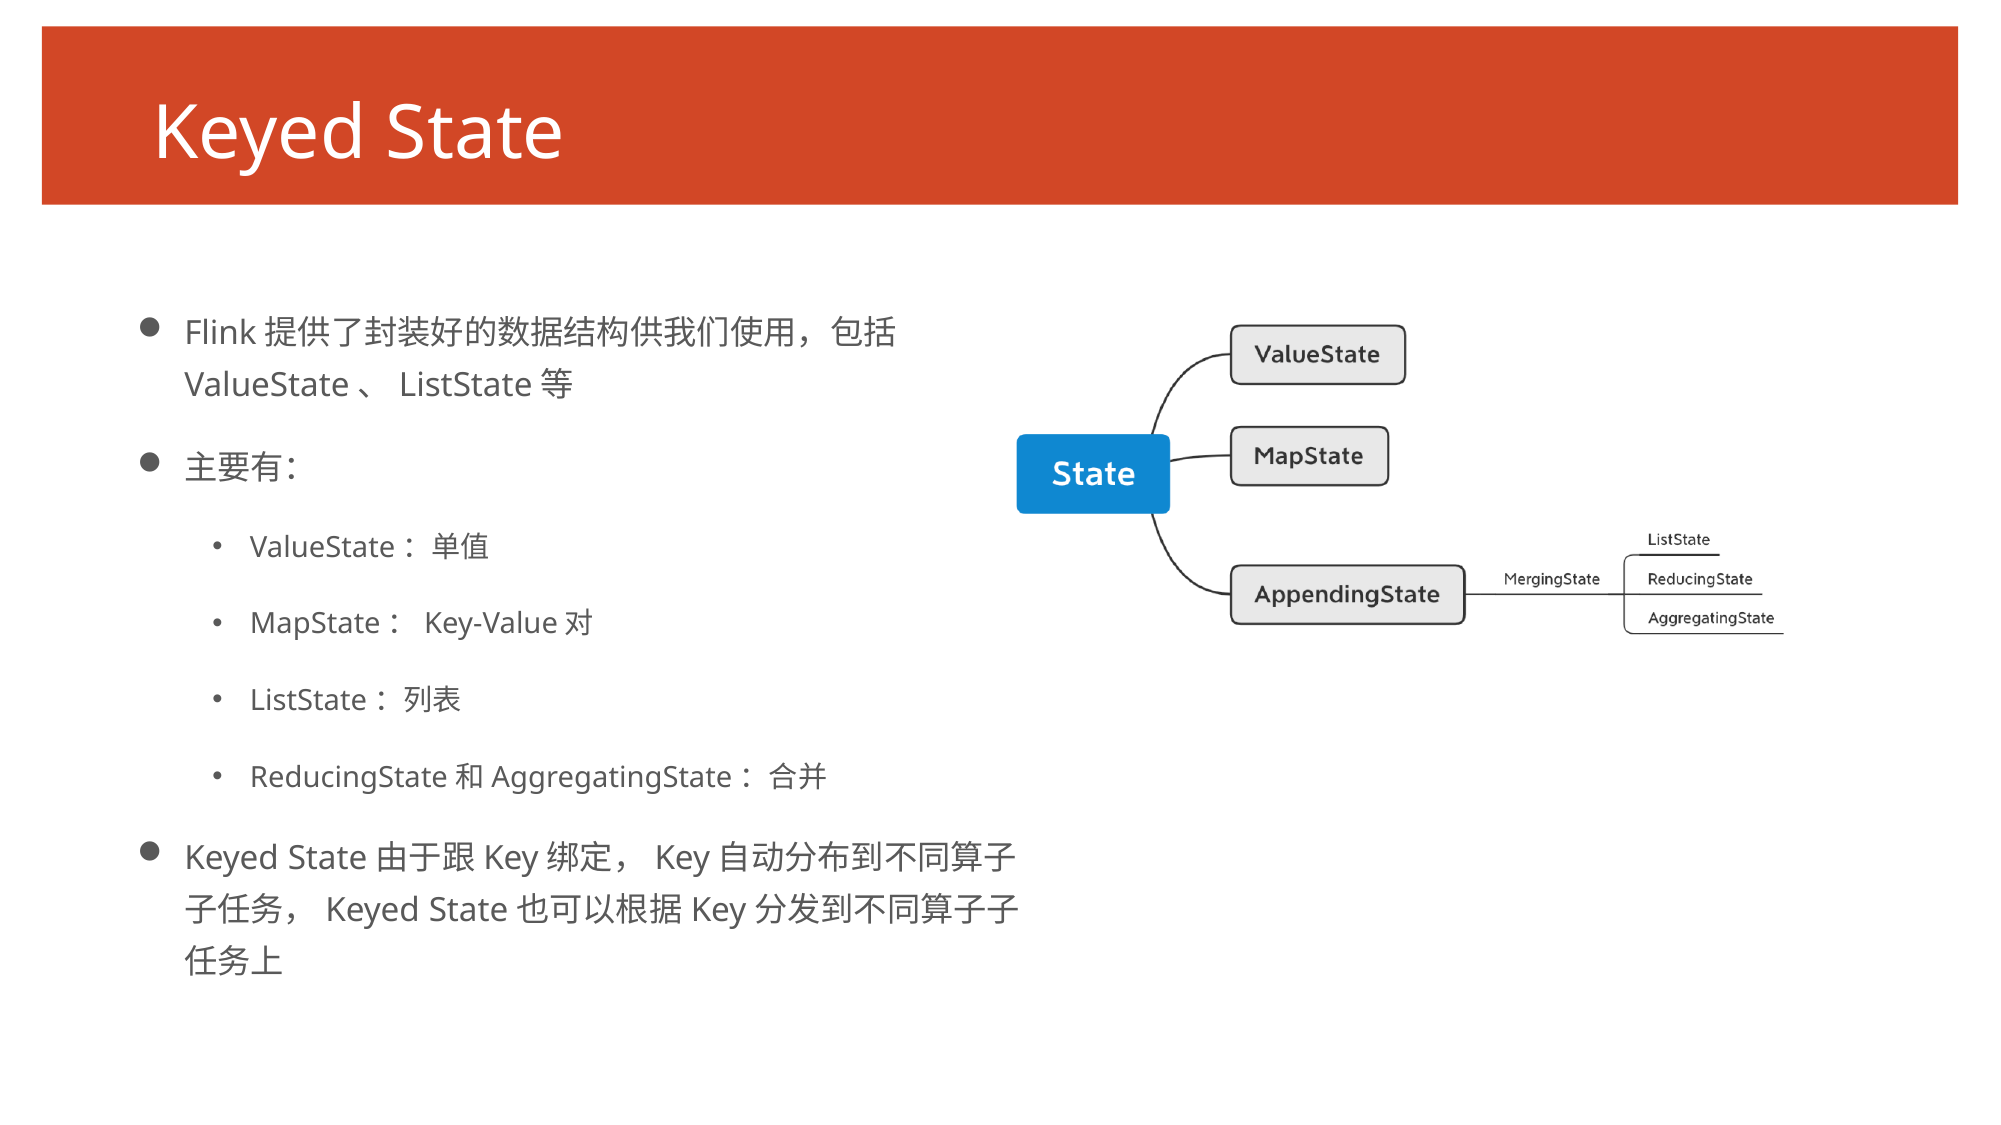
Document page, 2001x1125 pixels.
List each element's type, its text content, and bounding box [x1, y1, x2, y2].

picture [935, 257, 1906, 748]
list Flink提供了封装好的数据结构供我们使用，包括ValueState、ListState等 主要有： ValueState：单值 MapState：Key-Value对 ListState：列表 ReducingState和AggregatingState：合并 Keyed State由于跟Key绑定，Key自动分布到不同算子子任务，Keyed State也可以根据Key分发到不同算子子任务上 [137, 299, 1037, 1014]
title Keyed State [137, 50, 1901, 181]
